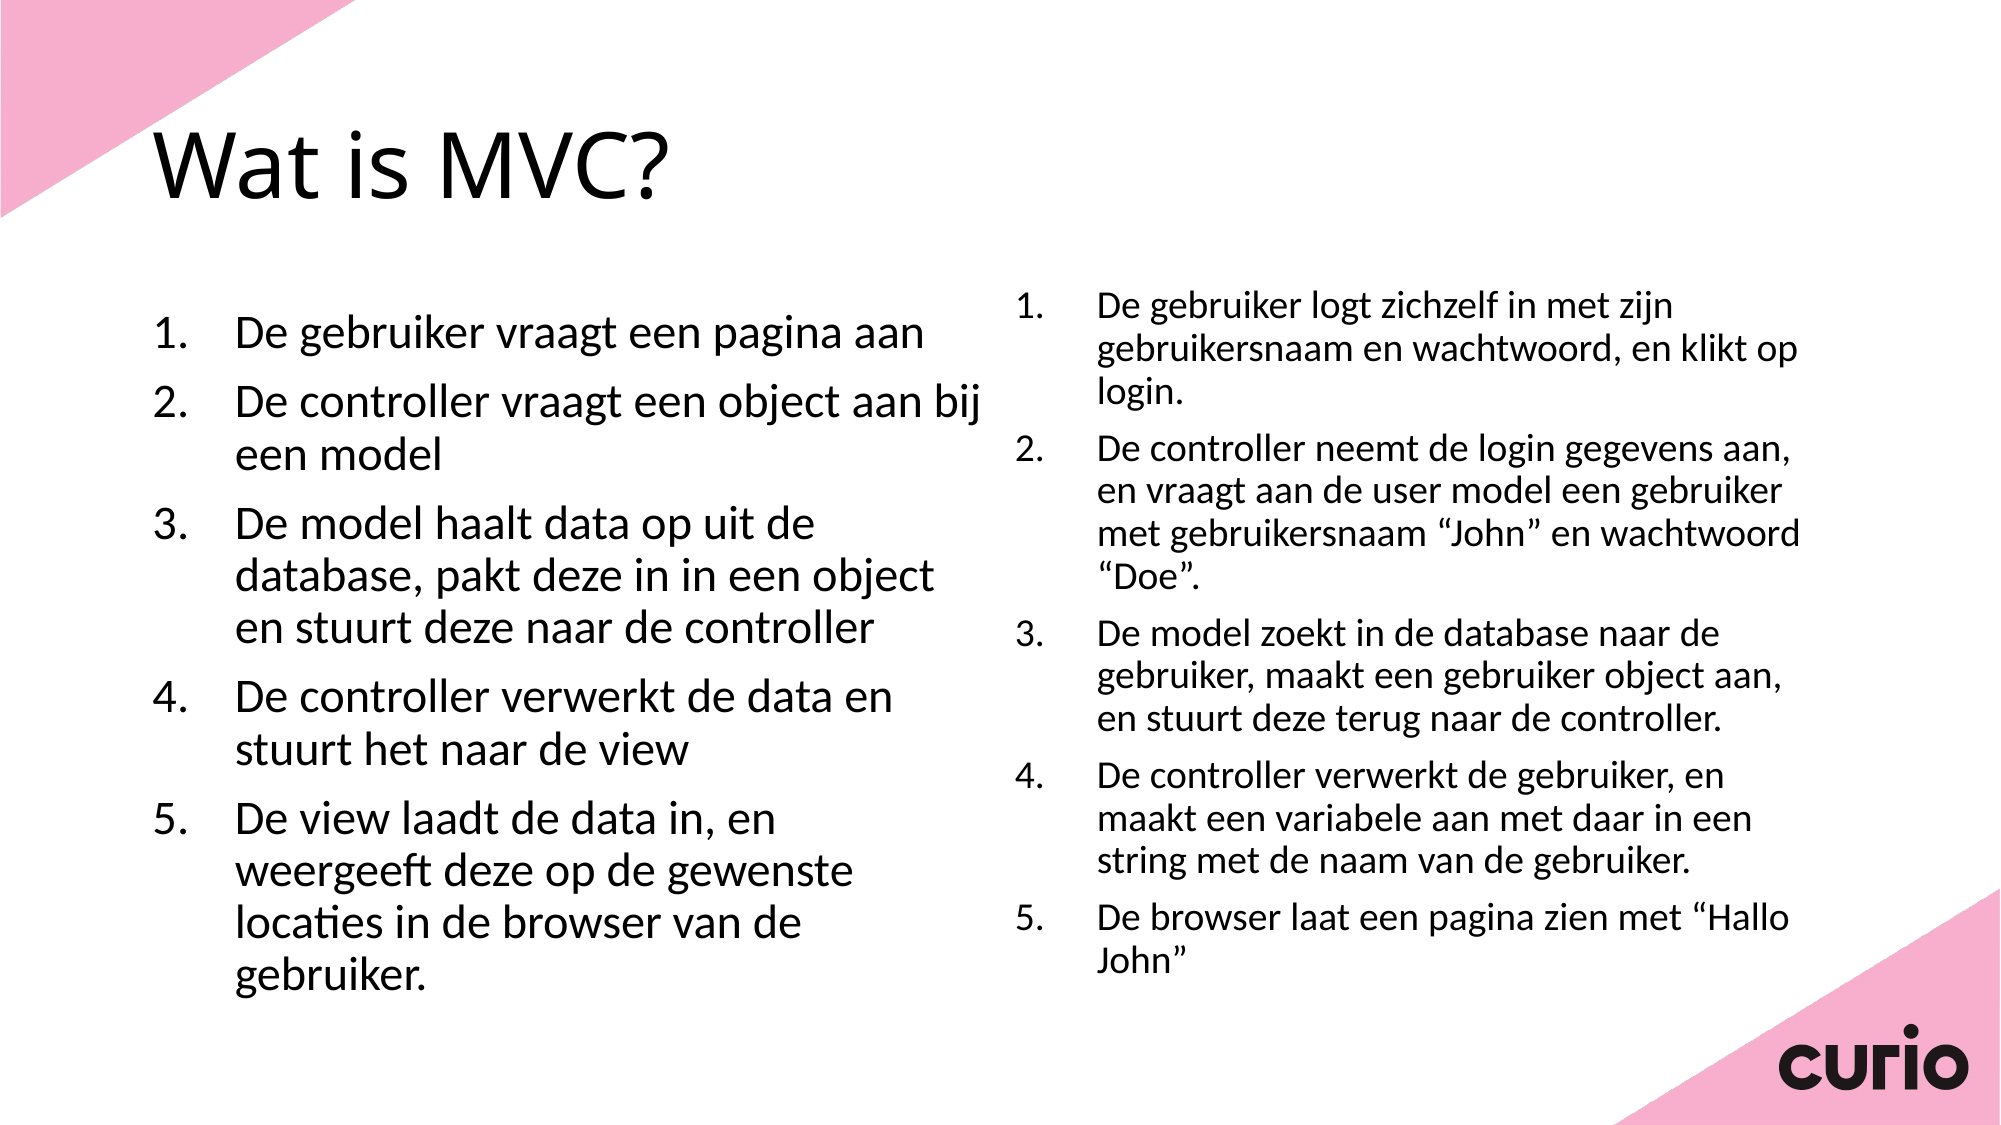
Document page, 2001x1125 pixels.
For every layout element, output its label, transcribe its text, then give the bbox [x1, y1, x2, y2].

text_box De gebruiker logt zichzelf in met zijn gebruikersnaam en wachtwoord, en klikt op login. De controller neemt de login gegevens aan, en vraagt aan de user model een gebruiker met gebruikersnaam “John” en wachtwoord “Doe”. De model zoekt in de database naar de gebruiker, maakt een gebruiker object aan, en stuurt deze terug naar de controller. De controller verwerkt de gebruiker, en maakt een variabele aan met daar in een string met de naam van de gebruiker. De browser laat een pagina zien met “Hallo John” [999, 277, 1838, 992]
list De gebruiker vraagt een pagina aan De controller vraagt een object aan bij een model De model haalt data op uit de database, pakt deze in in een object en stuurt deze naar de controller De controller verwerkt de data en stuurt het naar de view De view laadt de data in, en weergeeft deze op de gewenste locaties in de browser van de gebruiker. [137, 299, 1000, 1014]
picture [1613, 888, 2000, 1125]
title Wat is MVC? [137, 59, 1863, 278]
picture [1, 0, 356, 218]
